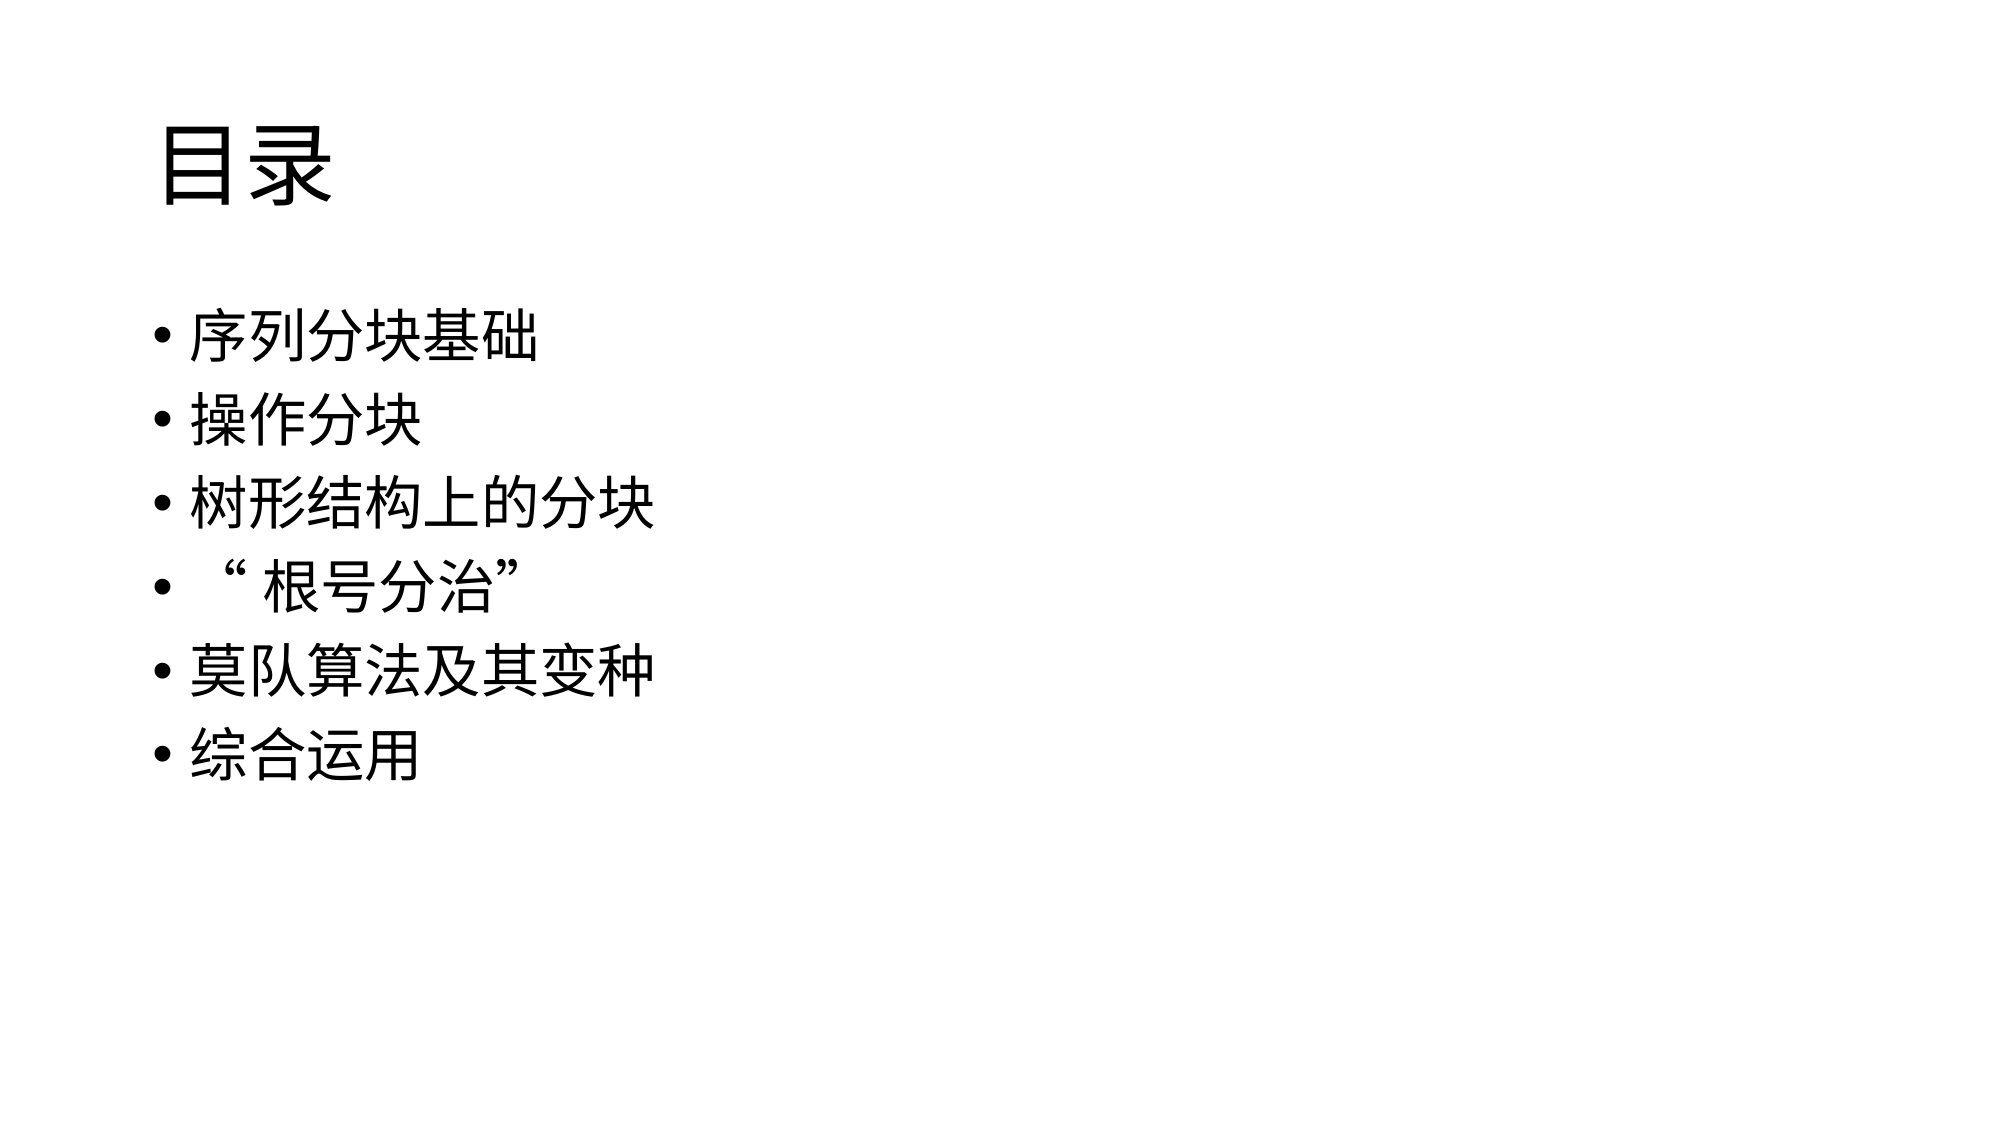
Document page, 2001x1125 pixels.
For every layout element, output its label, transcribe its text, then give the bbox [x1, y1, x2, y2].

title 目录 [137, 59, 1863, 278]
list 序列分块基础 操作分块 树形结构上的分块 “根号分治” 莫队算法及其变种 综合运用 [137, 299, 1863, 1014]
